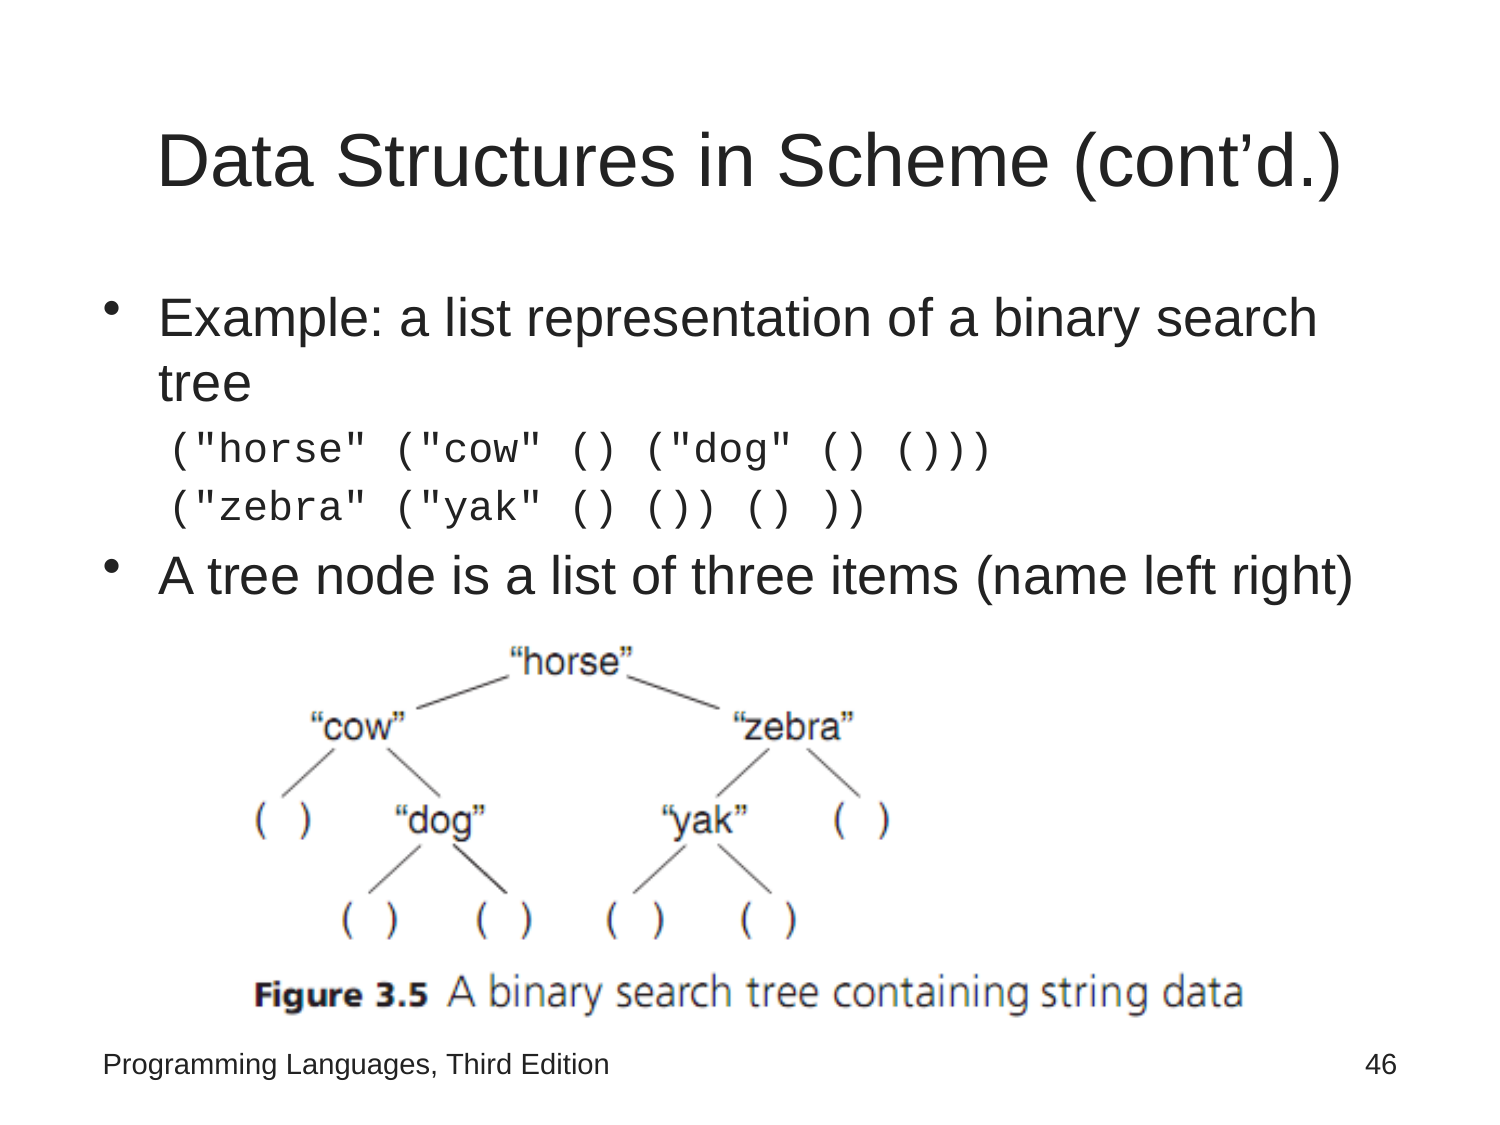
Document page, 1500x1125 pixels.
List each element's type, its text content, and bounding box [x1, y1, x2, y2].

title Data Structures in Scheme (cont’d.) [87, 62, 1413, 250]
footer Programming Languages, Third Edition [87, 1037, 1051, 1101]
picture [237, 635, 1276, 1044]
slide_number 46 [1074, 1037, 1413, 1101]
list Example: a list representation of a binary search tree ("horse" ("cow" () ("dog" () ())) ("zebra" ("yak" () ()) () )) A tree node is a list of three items (name left right) [87, 275, 1413, 1025]
